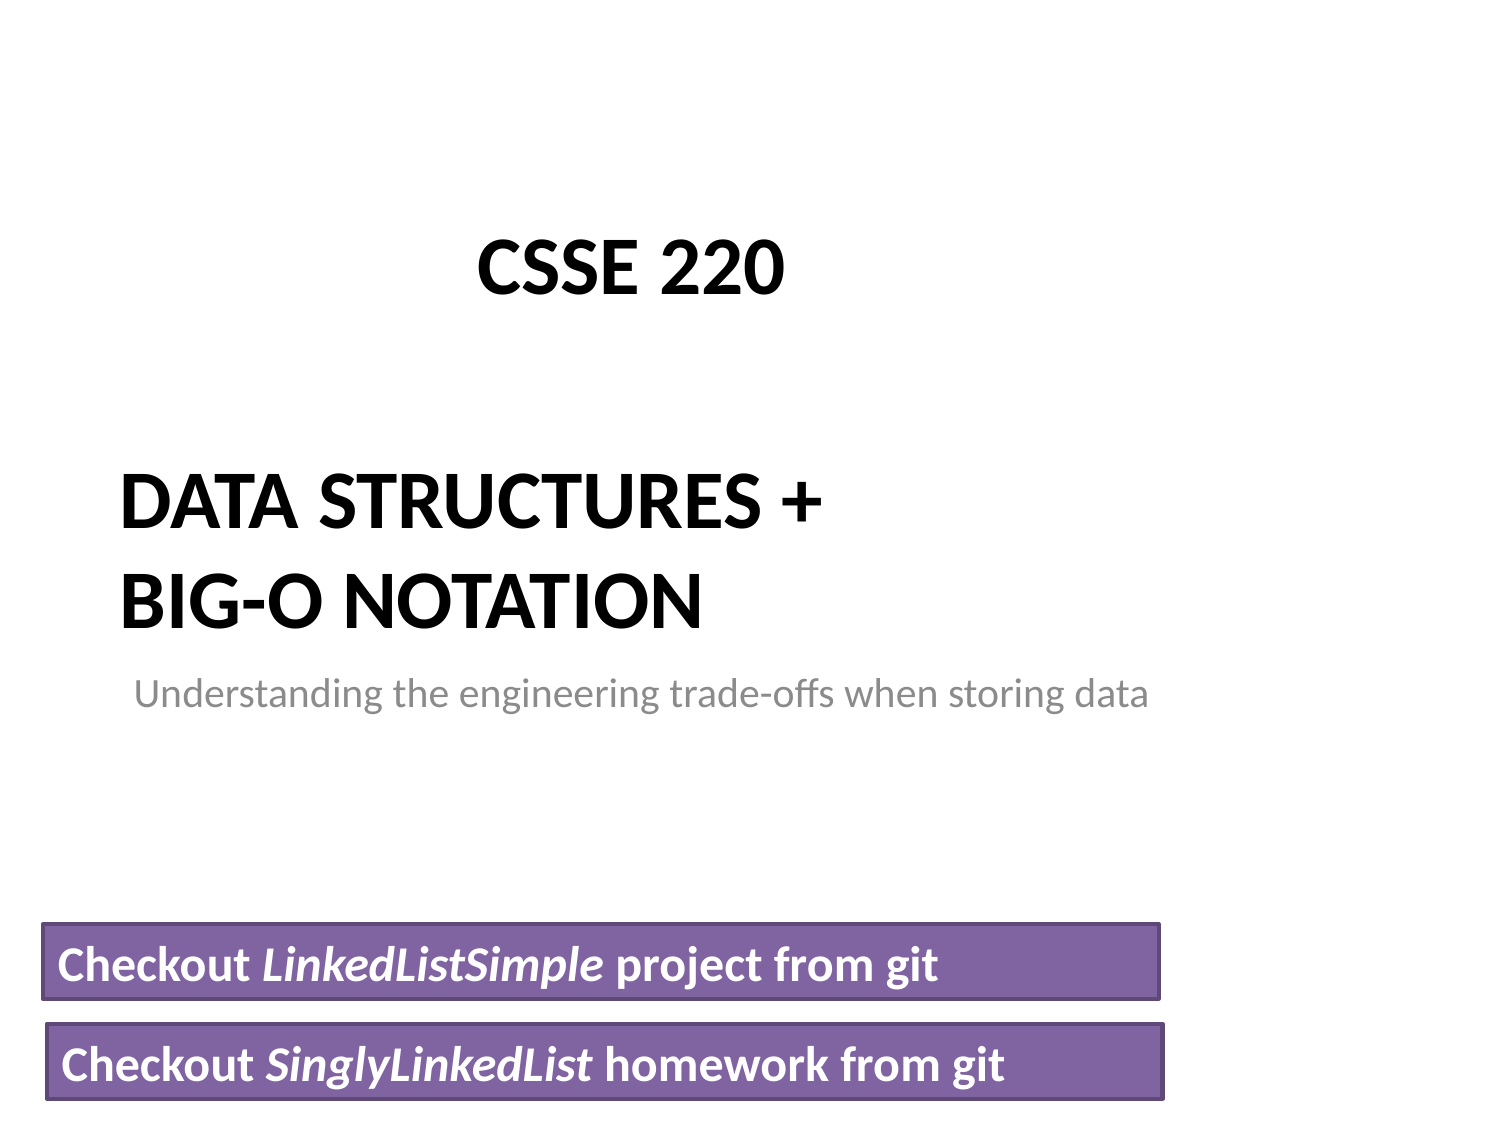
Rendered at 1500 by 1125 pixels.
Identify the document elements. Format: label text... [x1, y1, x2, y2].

list Understanding the engineering trade-offs when storing data [118, 476, 1394, 723]
text_box CSSE 220 [462, 204, 1500, 446]
text_box Checkout SinglyLinkedList homework from git [45, 1022, 1165, 1101]
text_box Checkout LinkedListSimple project from git [41, 922, 1161, 1001]
title Data Structures + BiG-O Notation [104, 437, 1380, 661]
